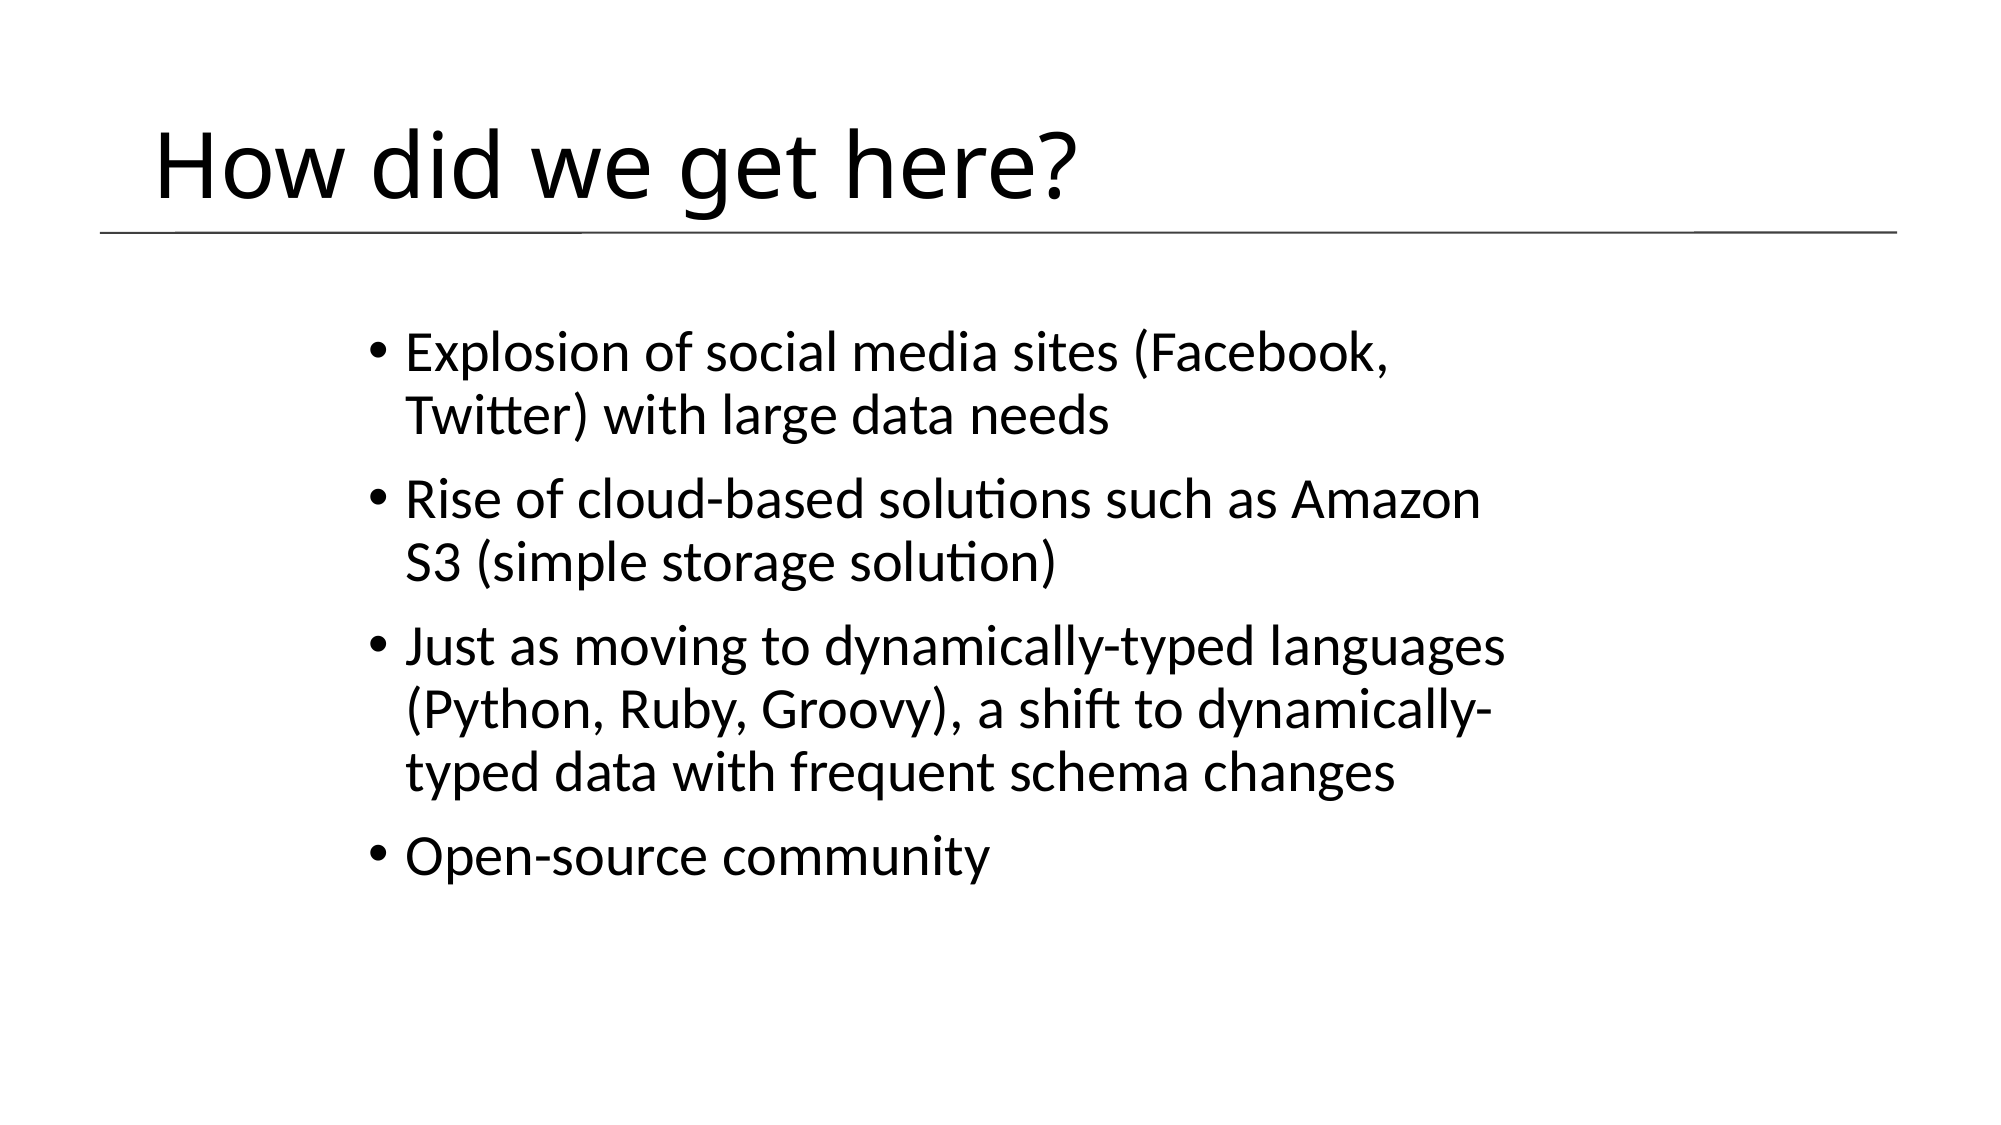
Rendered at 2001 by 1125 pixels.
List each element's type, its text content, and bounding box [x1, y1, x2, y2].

list Explosion of social media sites (Facebook, Twitter) with large data needs Rise of cloud-based solutions such as Amazon S3 (simple storage solution) Just as moving to dynamically-typed languages (Python, Ruby, Groovy), a shift to dynamically-typed data with frequent schema changes Open-source community [353, 313, 1562, 952]
title How did we get here? [137, 59, 1863, 278]
